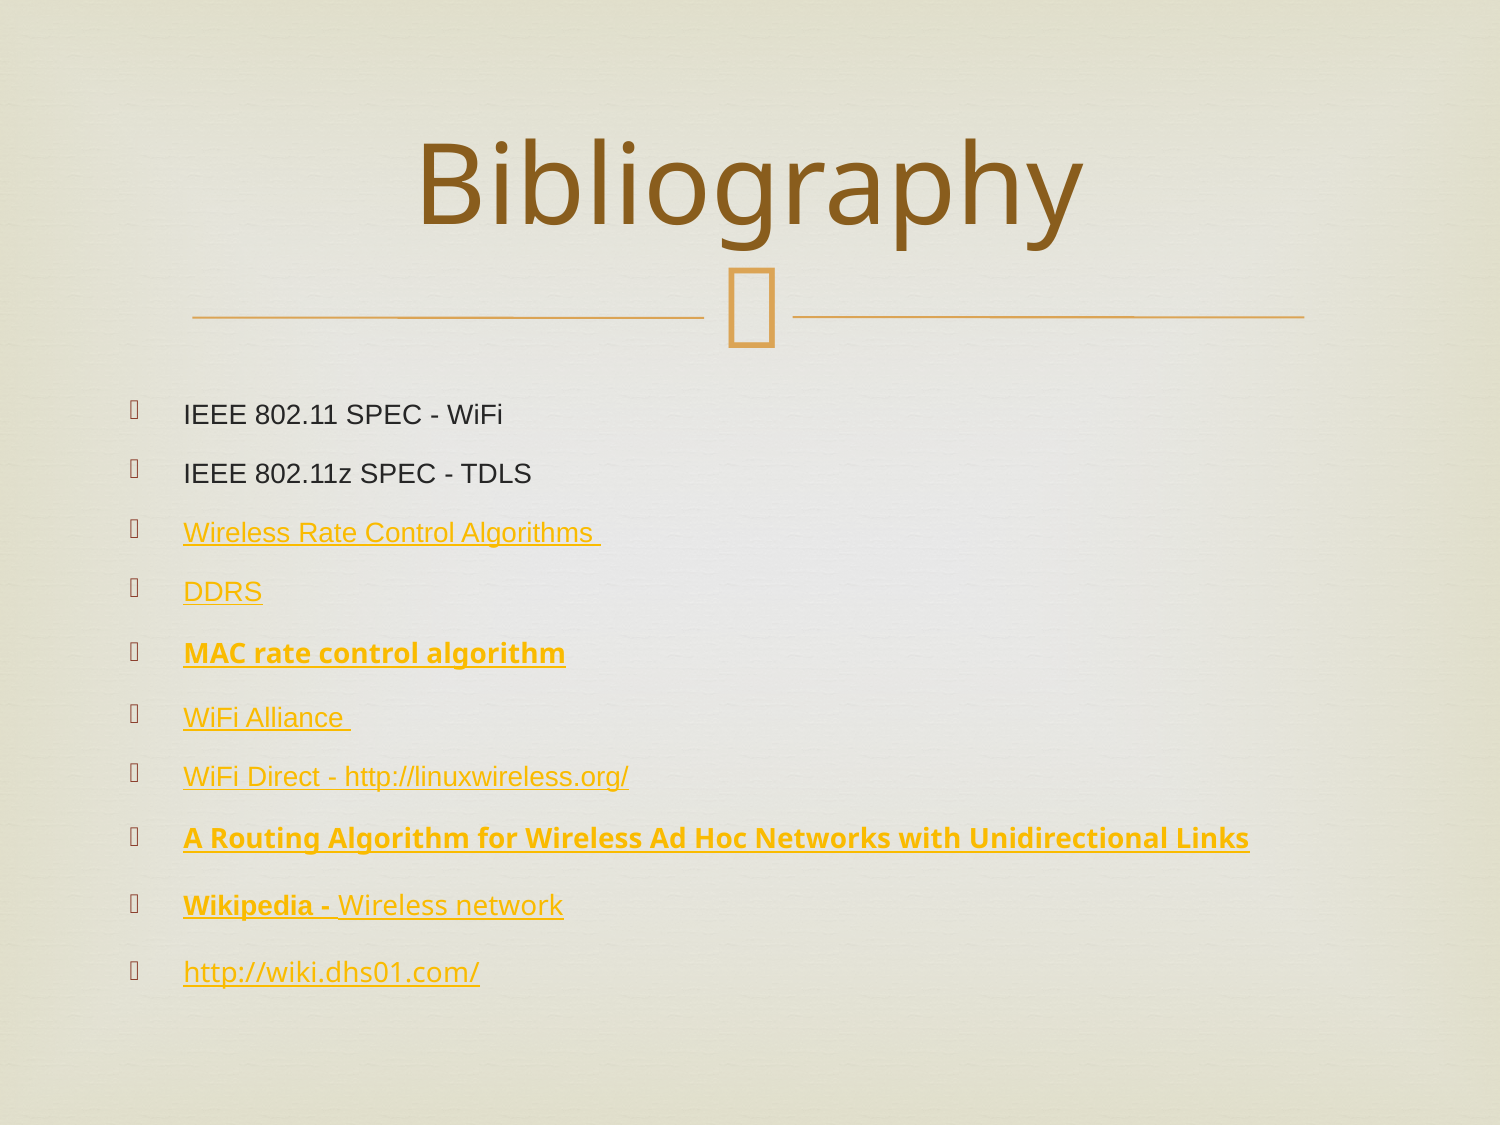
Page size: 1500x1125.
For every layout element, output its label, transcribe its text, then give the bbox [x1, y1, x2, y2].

list IEEE 802.11 SPEC - WiFi IEEE 802.11z SPEC - TDLS Wireless Rate Control Algorithms DDRS MAC rate control algorithm WiFi Alliance WiFi Direct - http://linuxwireless.org/ A Routing Algorithm for Wireless Ad Hoc Networks with Unidirectional Links Wikipedia - Wireless network http://wiki.dhs01.com/ [114, 368, 1386, 1005]
title Bibliography [112, 93, 1386, 267]
